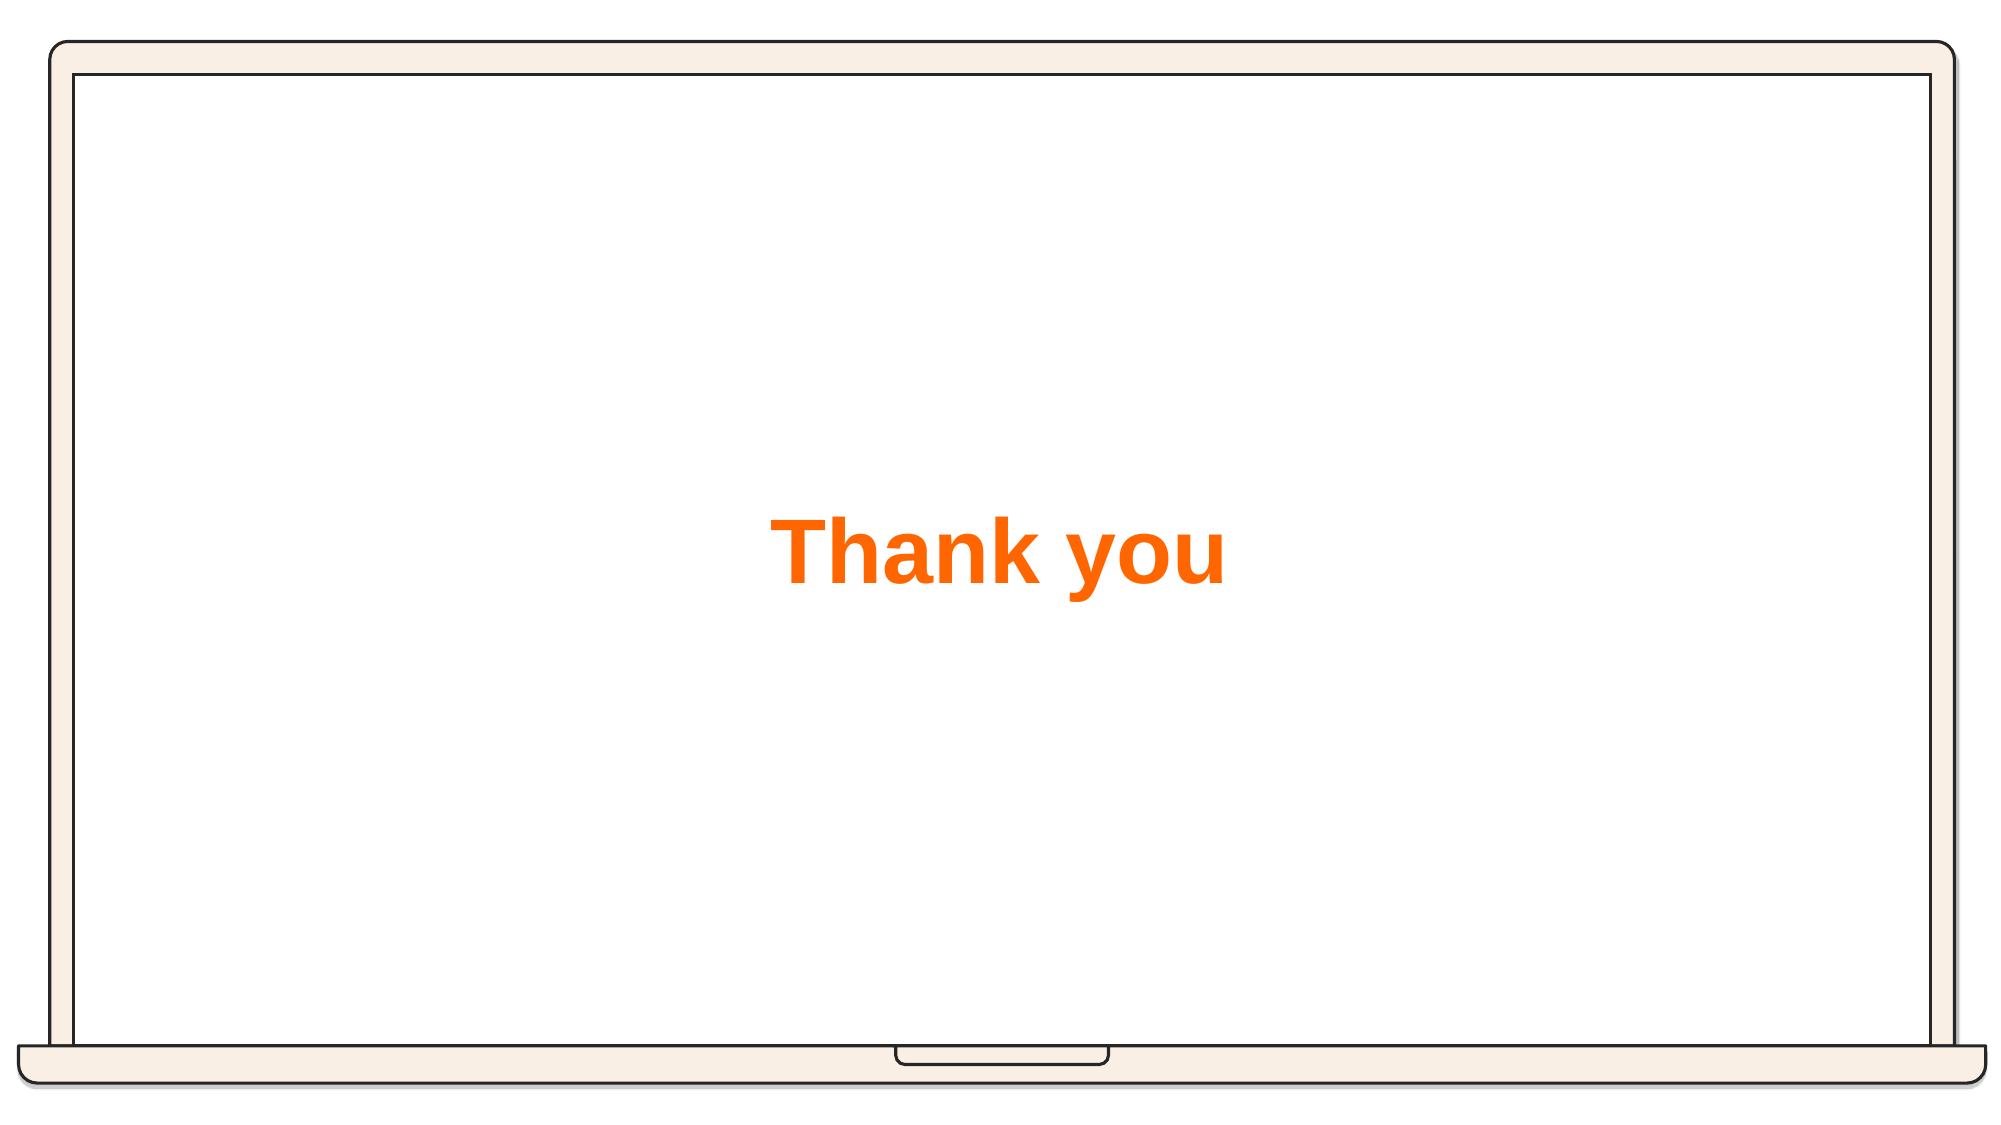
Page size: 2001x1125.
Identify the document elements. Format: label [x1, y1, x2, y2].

text_box [18, 41, 1986, 1084]
